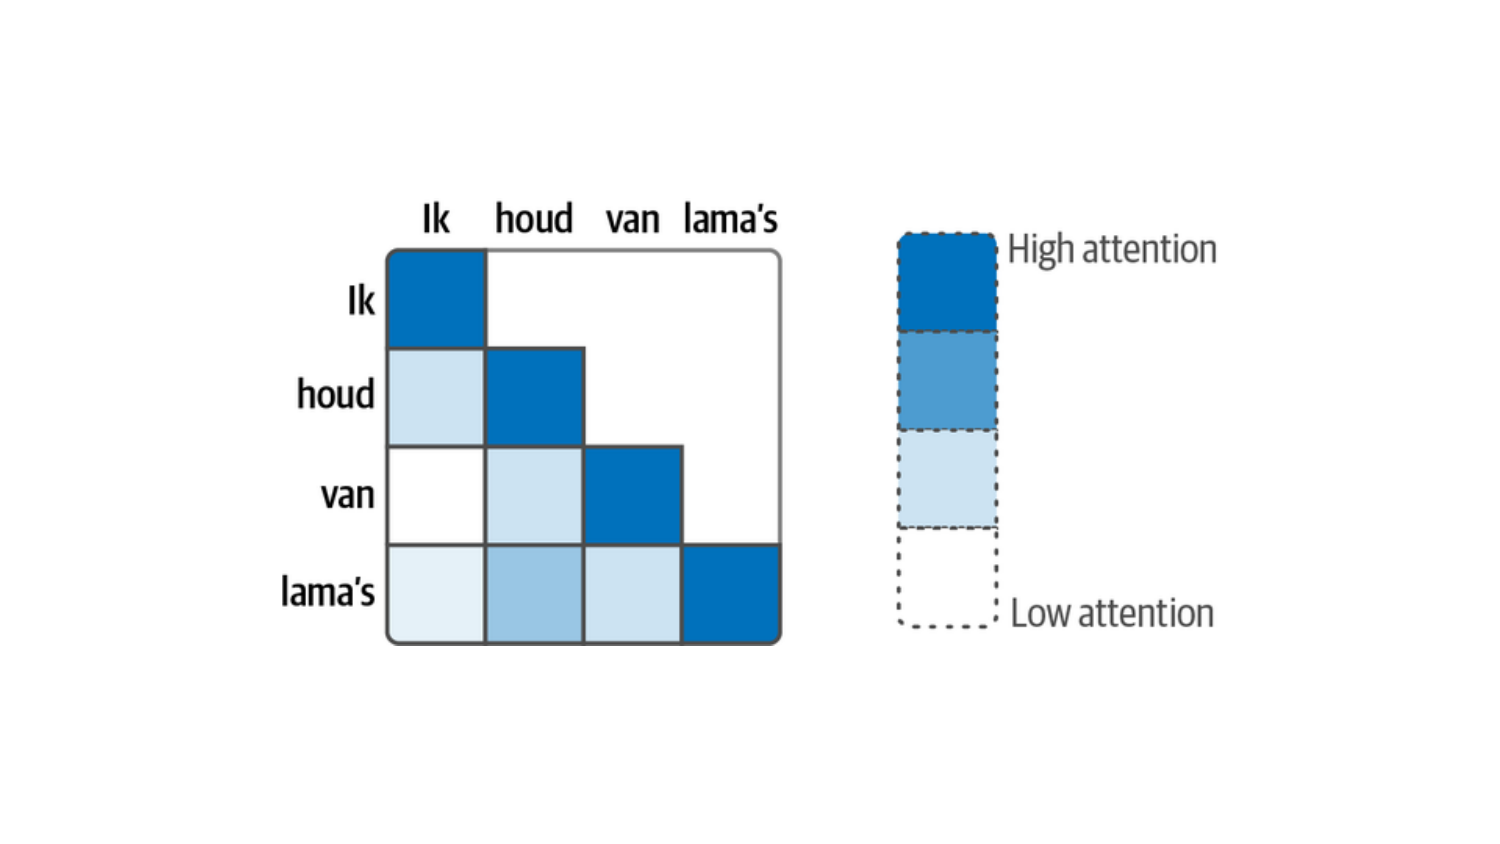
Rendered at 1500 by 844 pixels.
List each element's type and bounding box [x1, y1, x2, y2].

picture [281, 198, 1219, 646]
